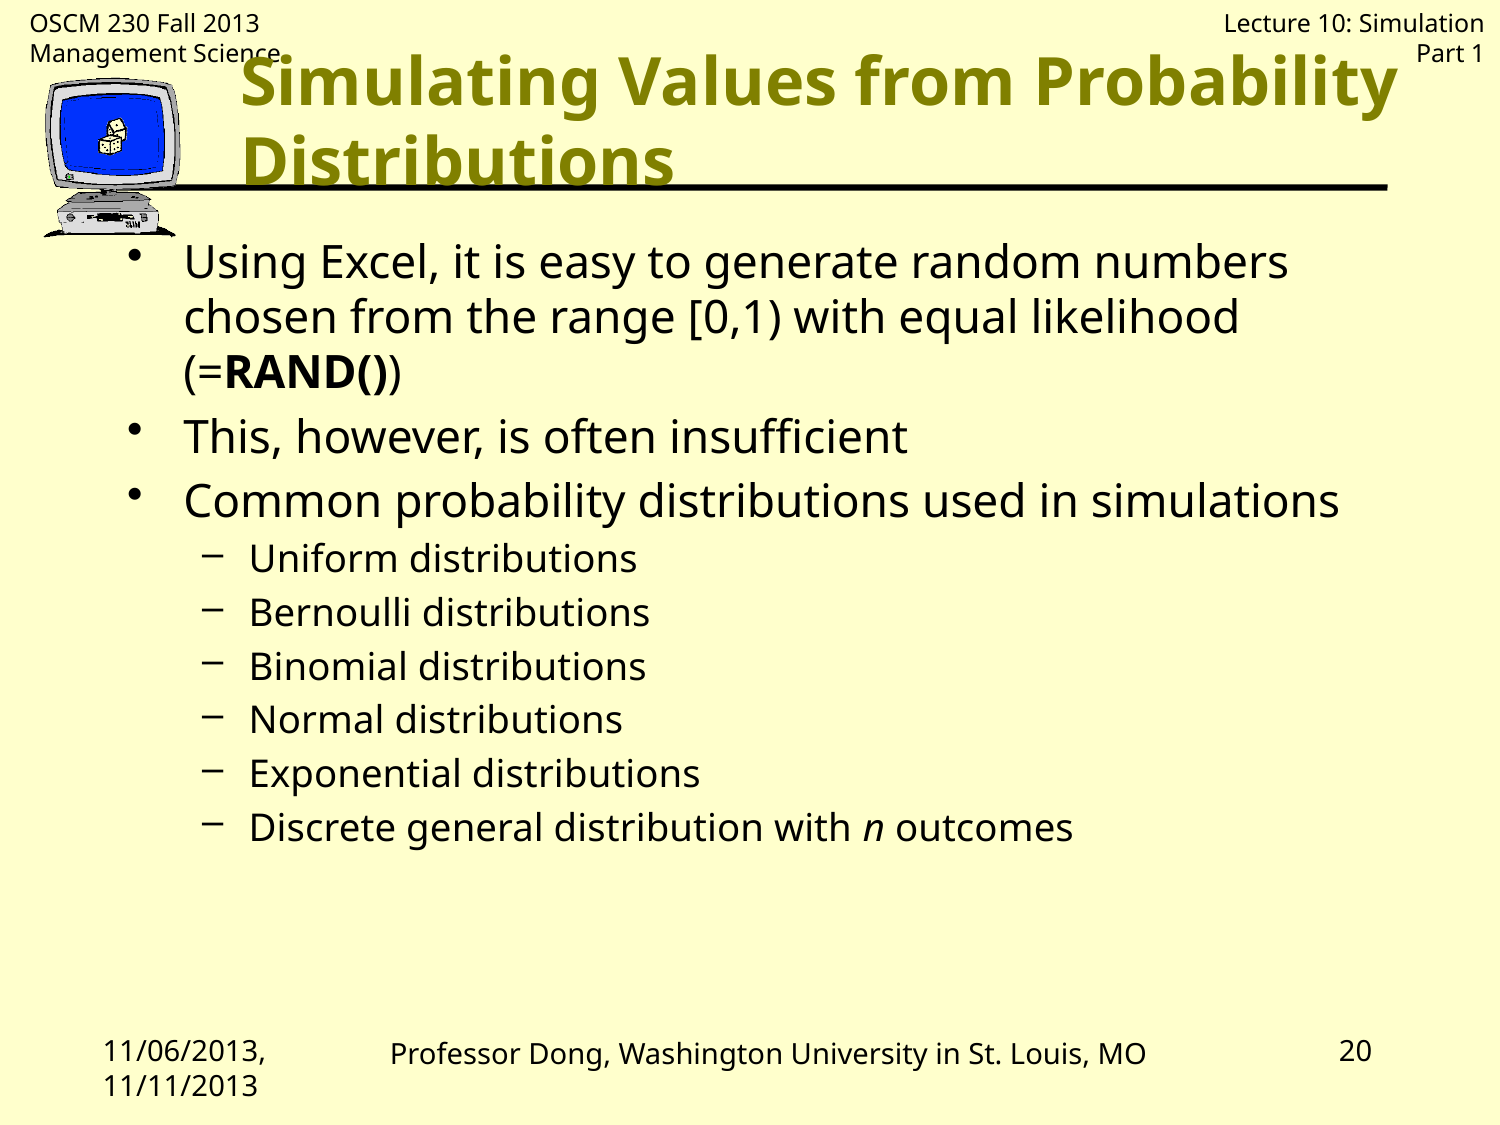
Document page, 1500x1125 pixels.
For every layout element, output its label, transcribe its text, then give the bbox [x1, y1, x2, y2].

title Simulating Values from Probability Distributions [224, 24, 1500, 213]
slide_number 20 [1074, 1024, 1388, 1101]
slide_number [87, 1024, 426, 1101]
picture [37, 74, 188, 244]
list Using Excel, it is easy to generate random numbers chosen from the range [0,1) with equal likelihood (=RAND()) This, however, is often insufficient Common probability distributions used in simulations Uniform distributions Bernoulli distributions Binomial distributions Normal distributions Exponential distributions Discrete general distribution with n outcomes [112, 224, 1388, 901]
